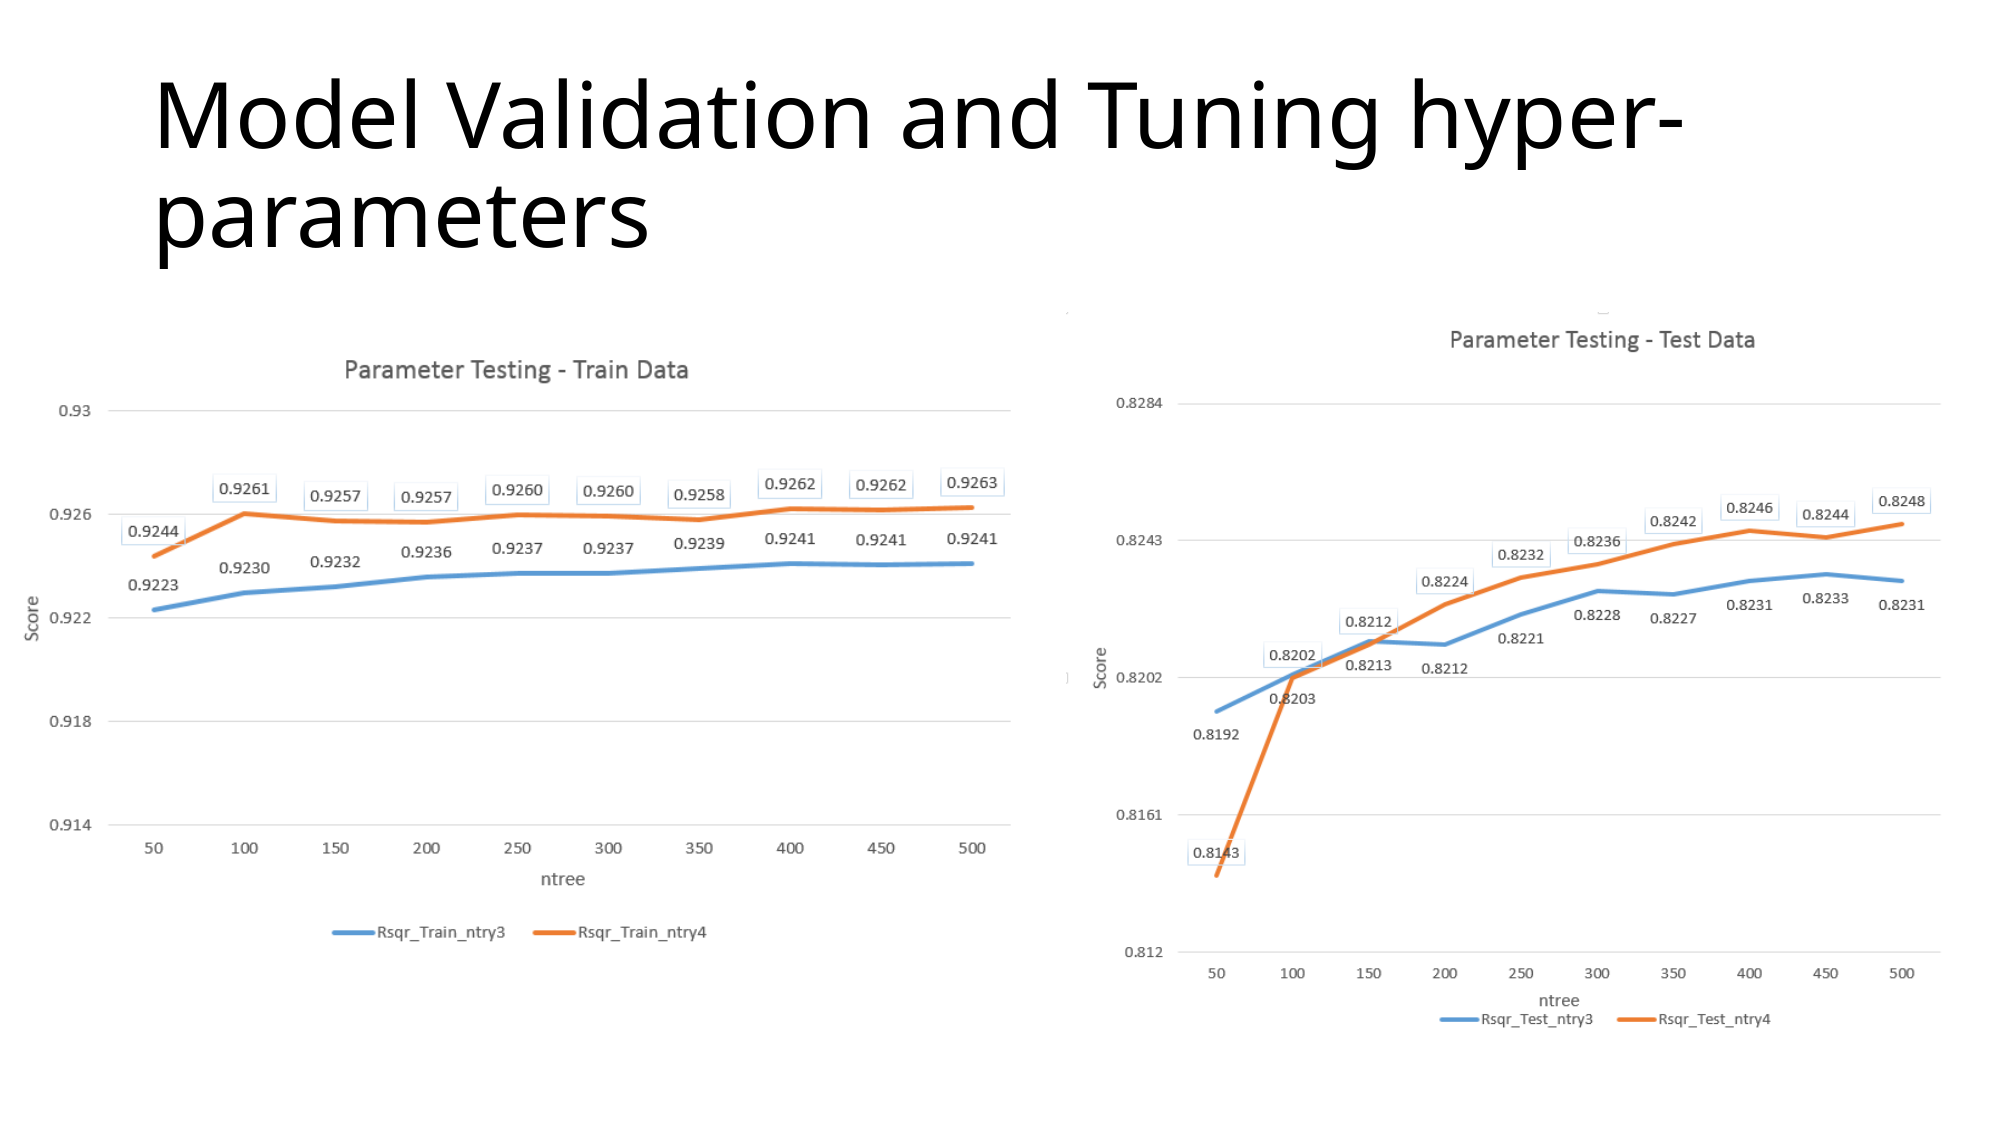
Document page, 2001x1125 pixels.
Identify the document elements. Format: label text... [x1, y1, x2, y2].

picture [15, 346, 1011, 956]
title Model Validation and Tuning hyper-parameters [137, 59, 1932, 278]
picture [1065, 312, 1950, 1042]
